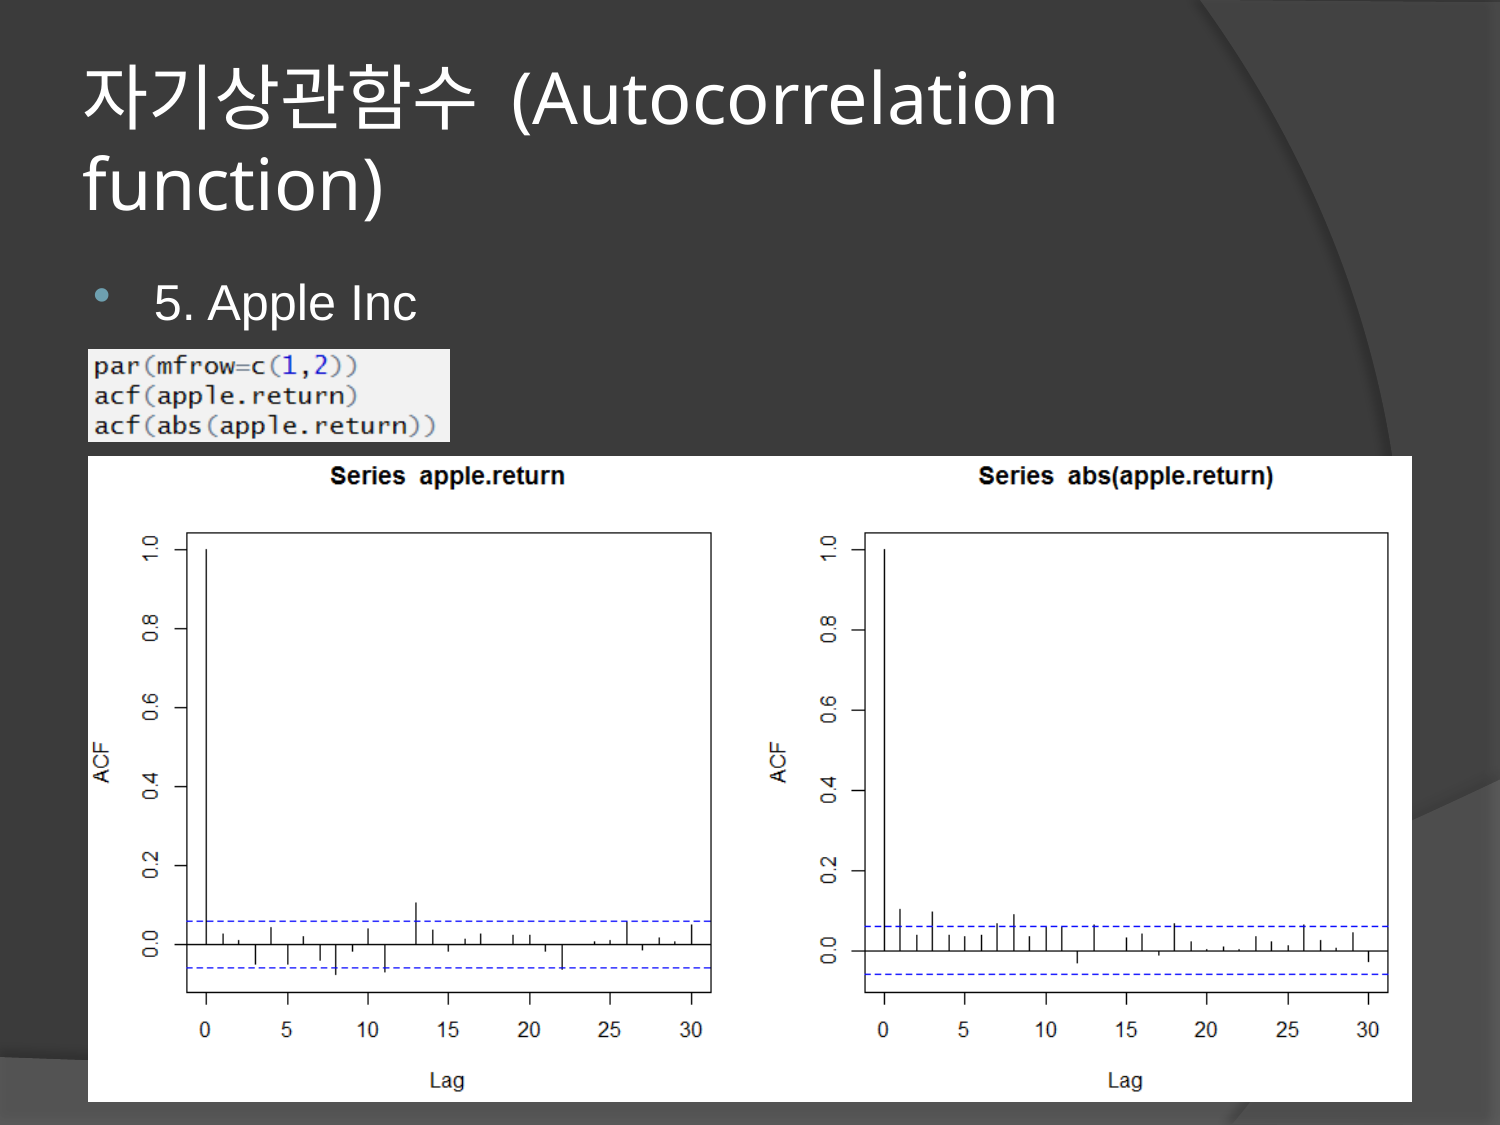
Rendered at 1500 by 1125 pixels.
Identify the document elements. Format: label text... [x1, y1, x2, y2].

title 자기상관함수 (Autocorrelation function) [75, 45, 1300, 233]
list 5. Apple Inc [75, 262, 675, 339]
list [88, 455, 1412, 1102]
picture [88, 349, 450, 443]
